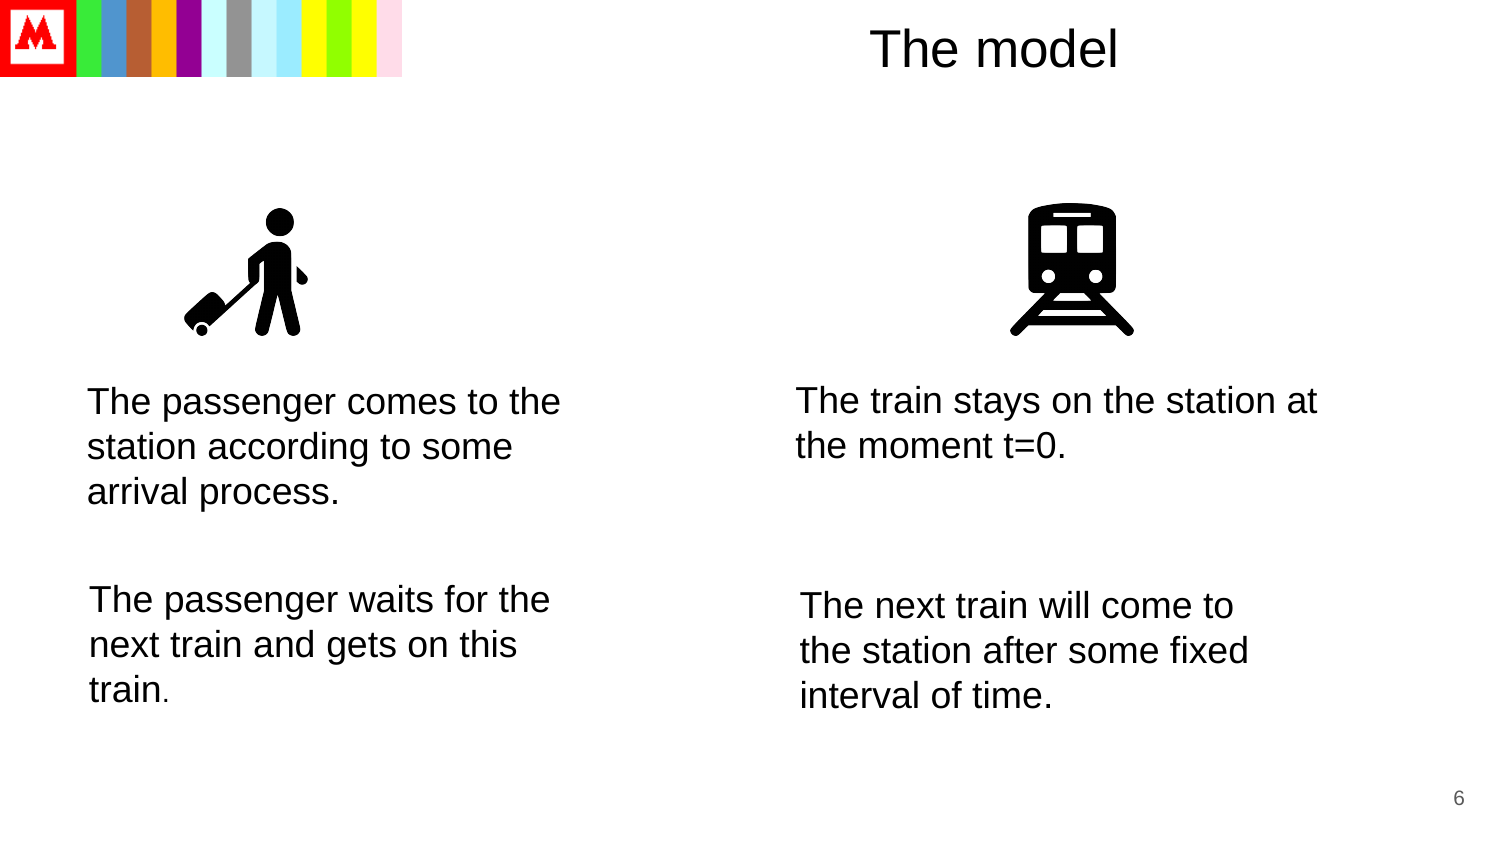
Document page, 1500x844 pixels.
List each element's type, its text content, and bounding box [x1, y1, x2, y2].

text_box The passenger comes to the station according to some arrival process. [72, 370, 637, 520]
picture [183, 208, 308, 337]
text_box The passenger waits for the next train and gets on this train. [74, 567, 589, 718]
slide_number 6 [1389, 764, 1480, 830]
picture [1010, 203, 1134, 336]
text_box The next train will come to the station after some fixed interval of time. [784, 574, 1299, 724]
title The model [489, 0, 1500, 94]
picture [0, 0, 402, 77]
text_box The train stays on the station at the moment t=0. [780, 368, 1345, 474]
